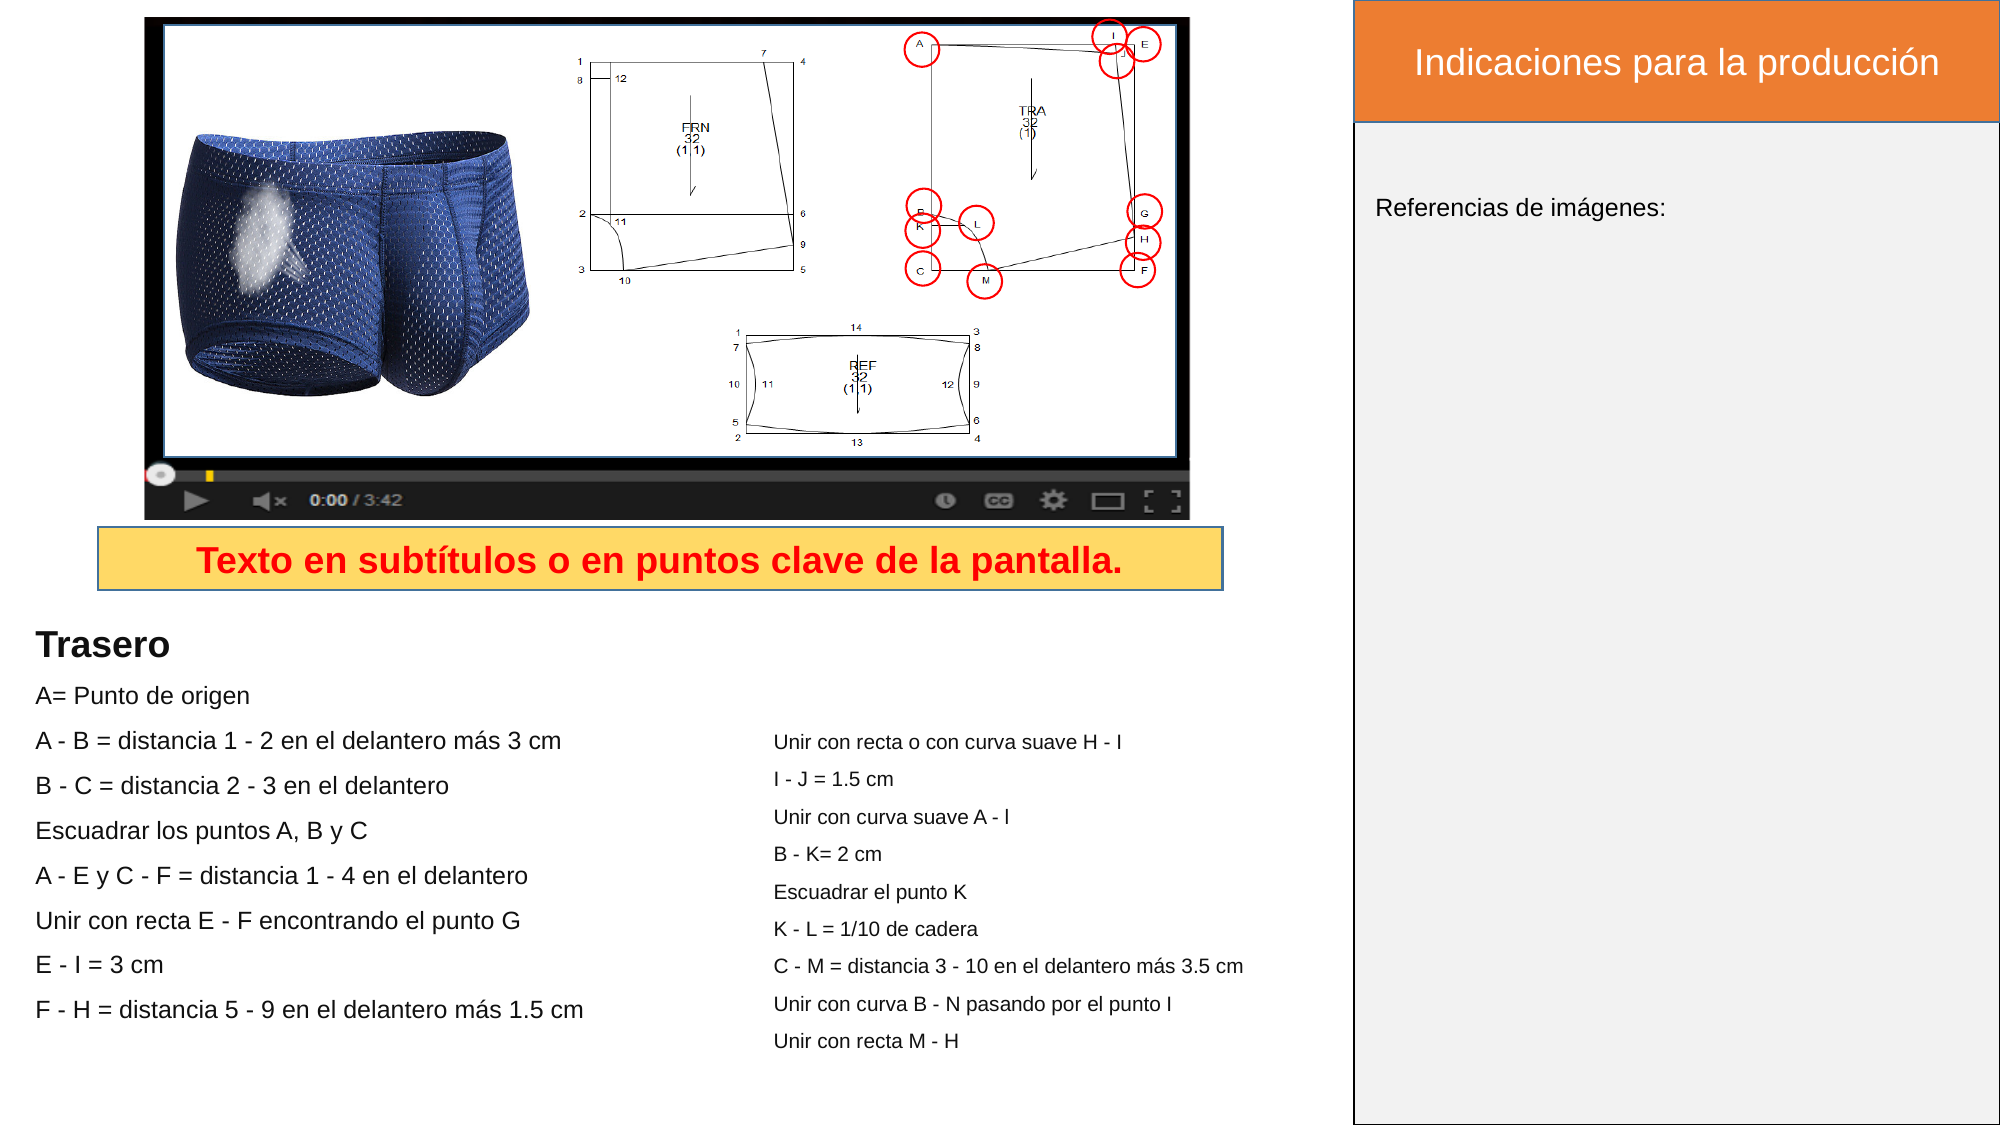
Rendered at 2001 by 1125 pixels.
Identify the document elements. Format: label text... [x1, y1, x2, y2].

text_box Texto en subtítulos o en puntos clave de la pantalla. [97, 526, 1223, 590]
picture [167, 113, 543, 415]
text_box Referencias de imágenes: [1360, 124, 1995, 334]
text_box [143, 17, 1192, 520]
text_box Indicaciones para la producción [1353, 0, 2000, 122]
text_box Unir con recta o con curva suave H - I I - J = 1.5 cm Unir con curva suave A - l B - K= 2 cm Escuadrar el punto K K - L = 1/10 de cadera C - M = distancia 3 - 10 en el delantero más 3.5 cm Unir con curva B - N pasando por el punto I Unir con recta M - H [758, 708, 1354, 1061]
text_box [1353, 122, 2000, 1125]
picture [562, 30, 1173, 452]
text_box Trasero A= Punto de origen A - B = distancia 1 - 2 en el delantero más 3 cm B - C = distancia 2 - 3 en el delantero Escuadrar los puntos A, B y C A - E y C - F = distancia 1 - 4 en el delantero Unir con recta E - F encontrando el punto G E - I = 3 cm F - H = distancia 5 - 9 en el delantero más 1.5 cm [20, 605, 616, 1032]
